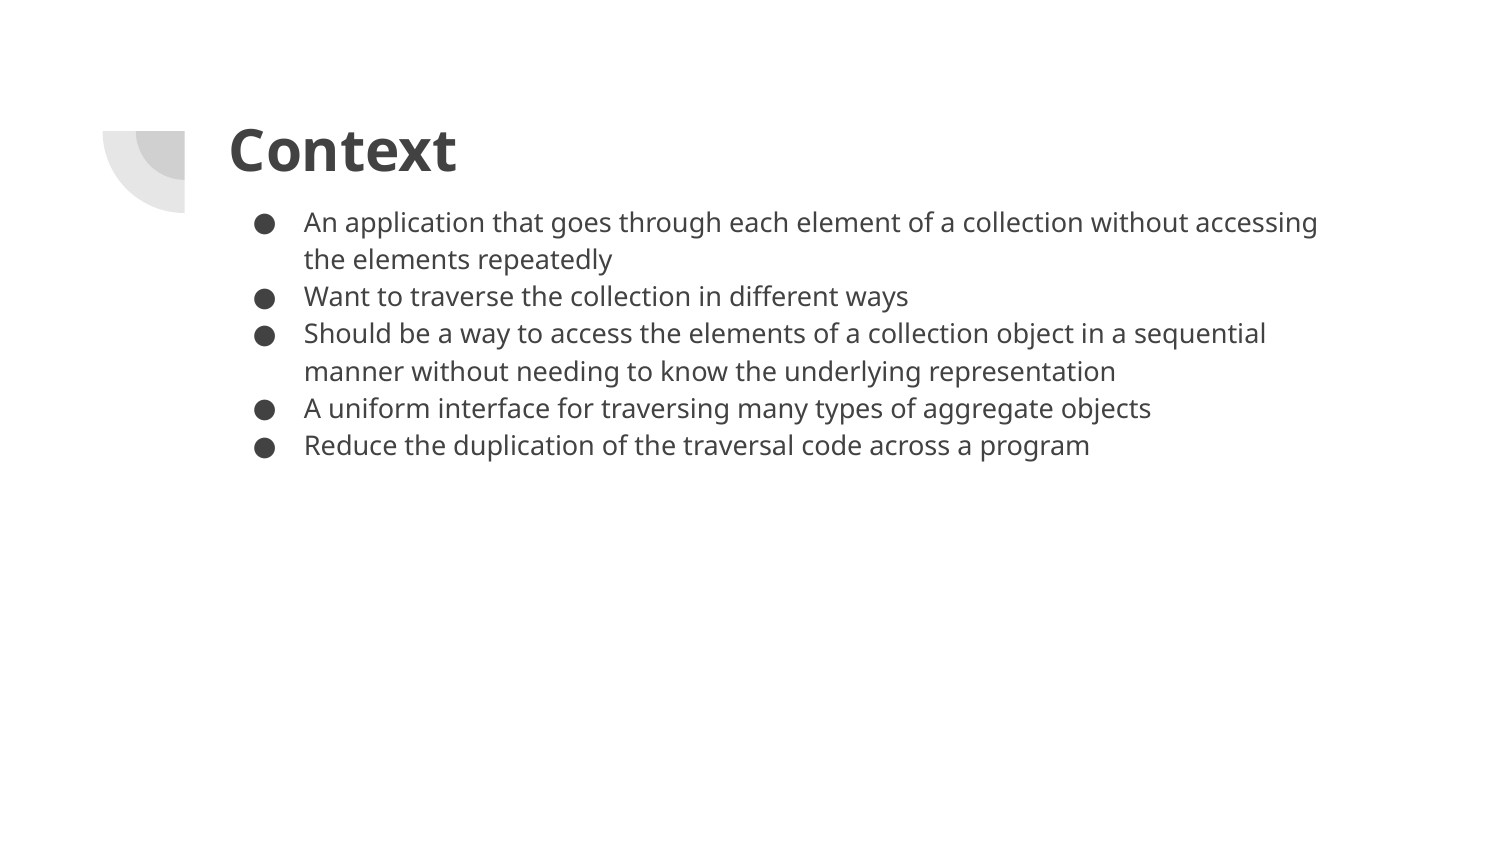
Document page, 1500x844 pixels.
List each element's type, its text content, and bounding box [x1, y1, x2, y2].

title Context [213, 98, 1368, 185]
list An application that goes through each element of a collection without accessing the elements repeatedly Want to traverse the collection in different ways Should be a way to access the elements of a collection object in a sequential manner without needing to know the underlying representation A uniform interface for traversing many types of aggregate objects Reduce the duplication of the traversal code across a program [213, 185, 1368, 495]
